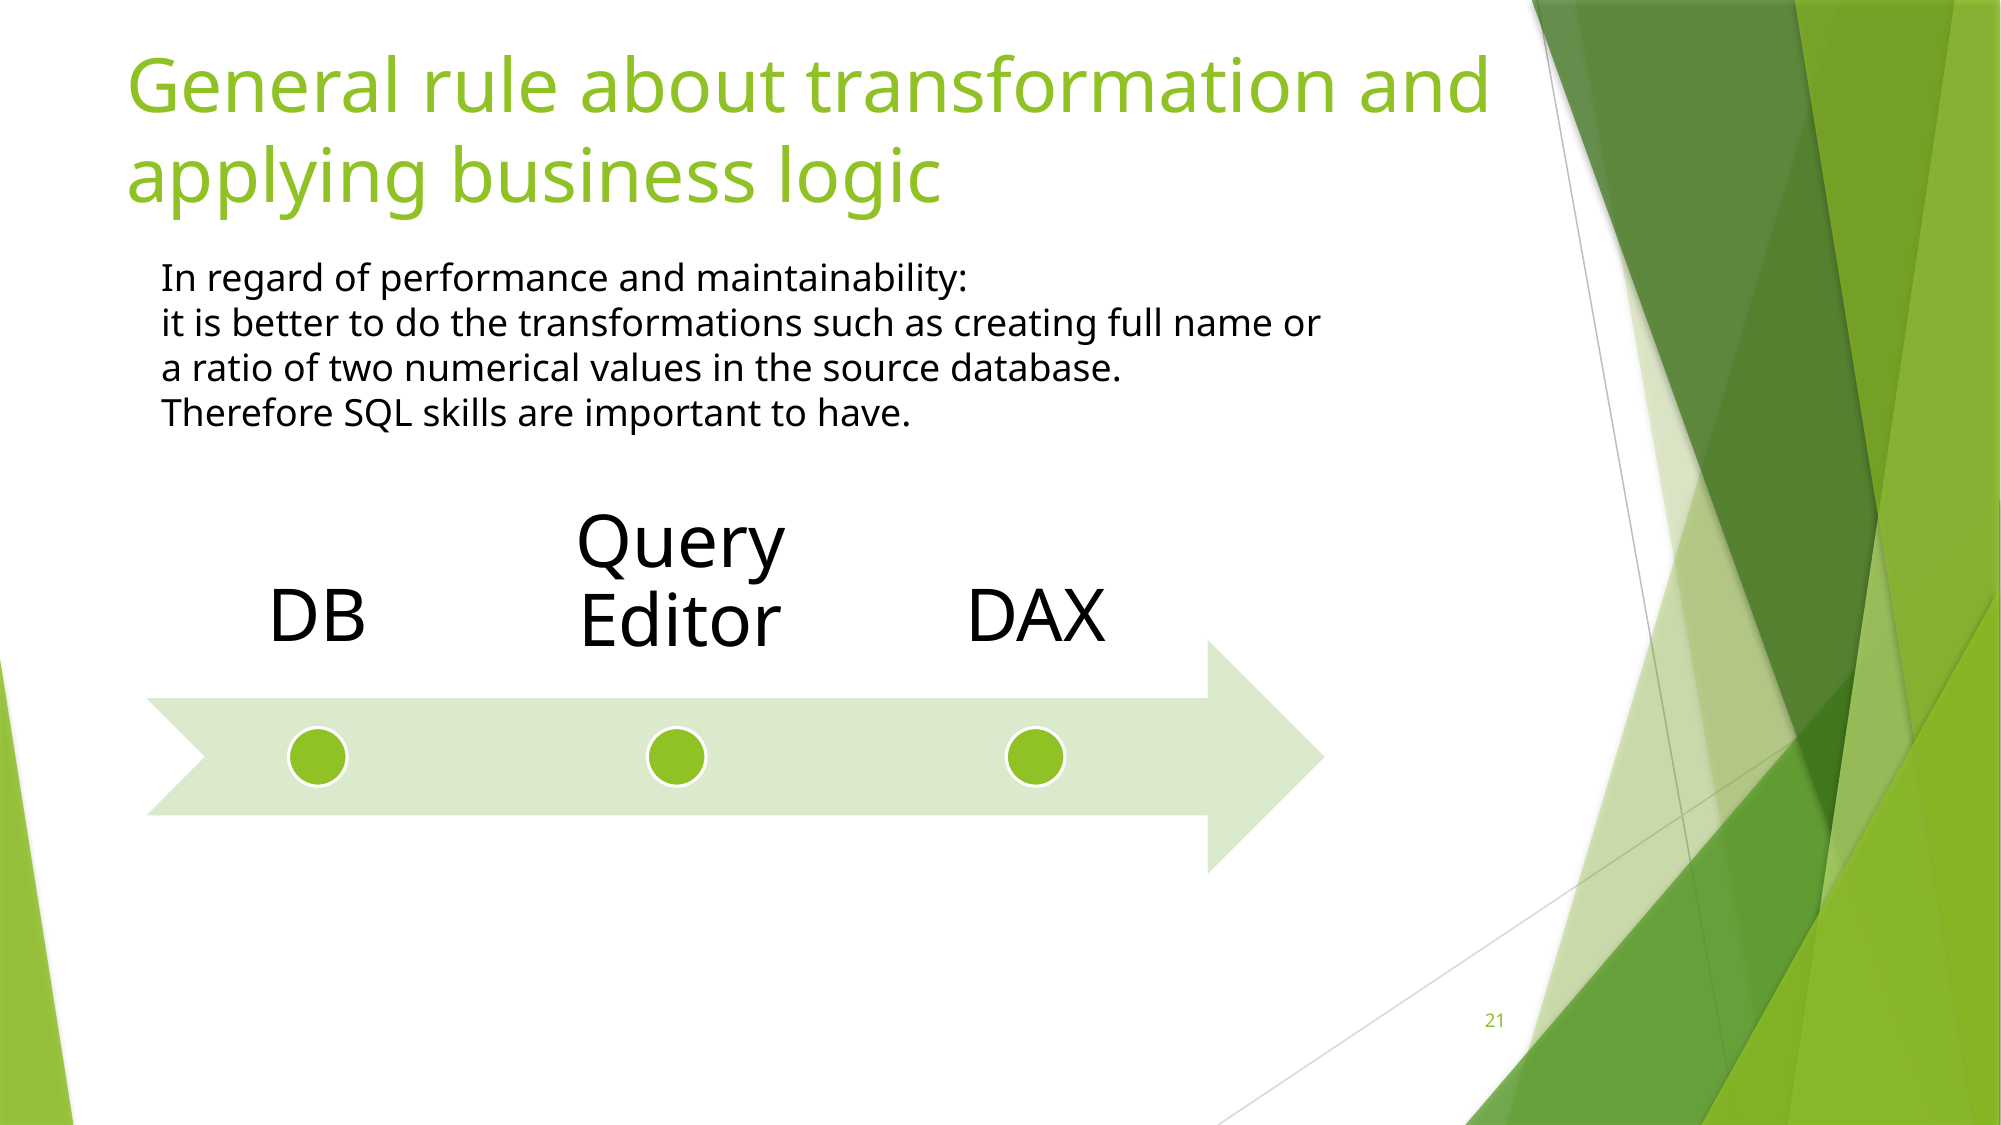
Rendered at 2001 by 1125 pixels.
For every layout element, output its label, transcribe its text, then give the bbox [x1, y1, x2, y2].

slide_number 21 [1409, 991, 1522, 1051]
title General rule about transformation and applying business logic [111, 30, 1522, 248]
text_box In regard of performance and maintainability: it is better to do the transformations such as creating full name or a ratio of two numerical values in the source database. Therefore SQL skills are important to have. [146, 247, 1493, 487]
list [145, 463, 1326, 1051]
